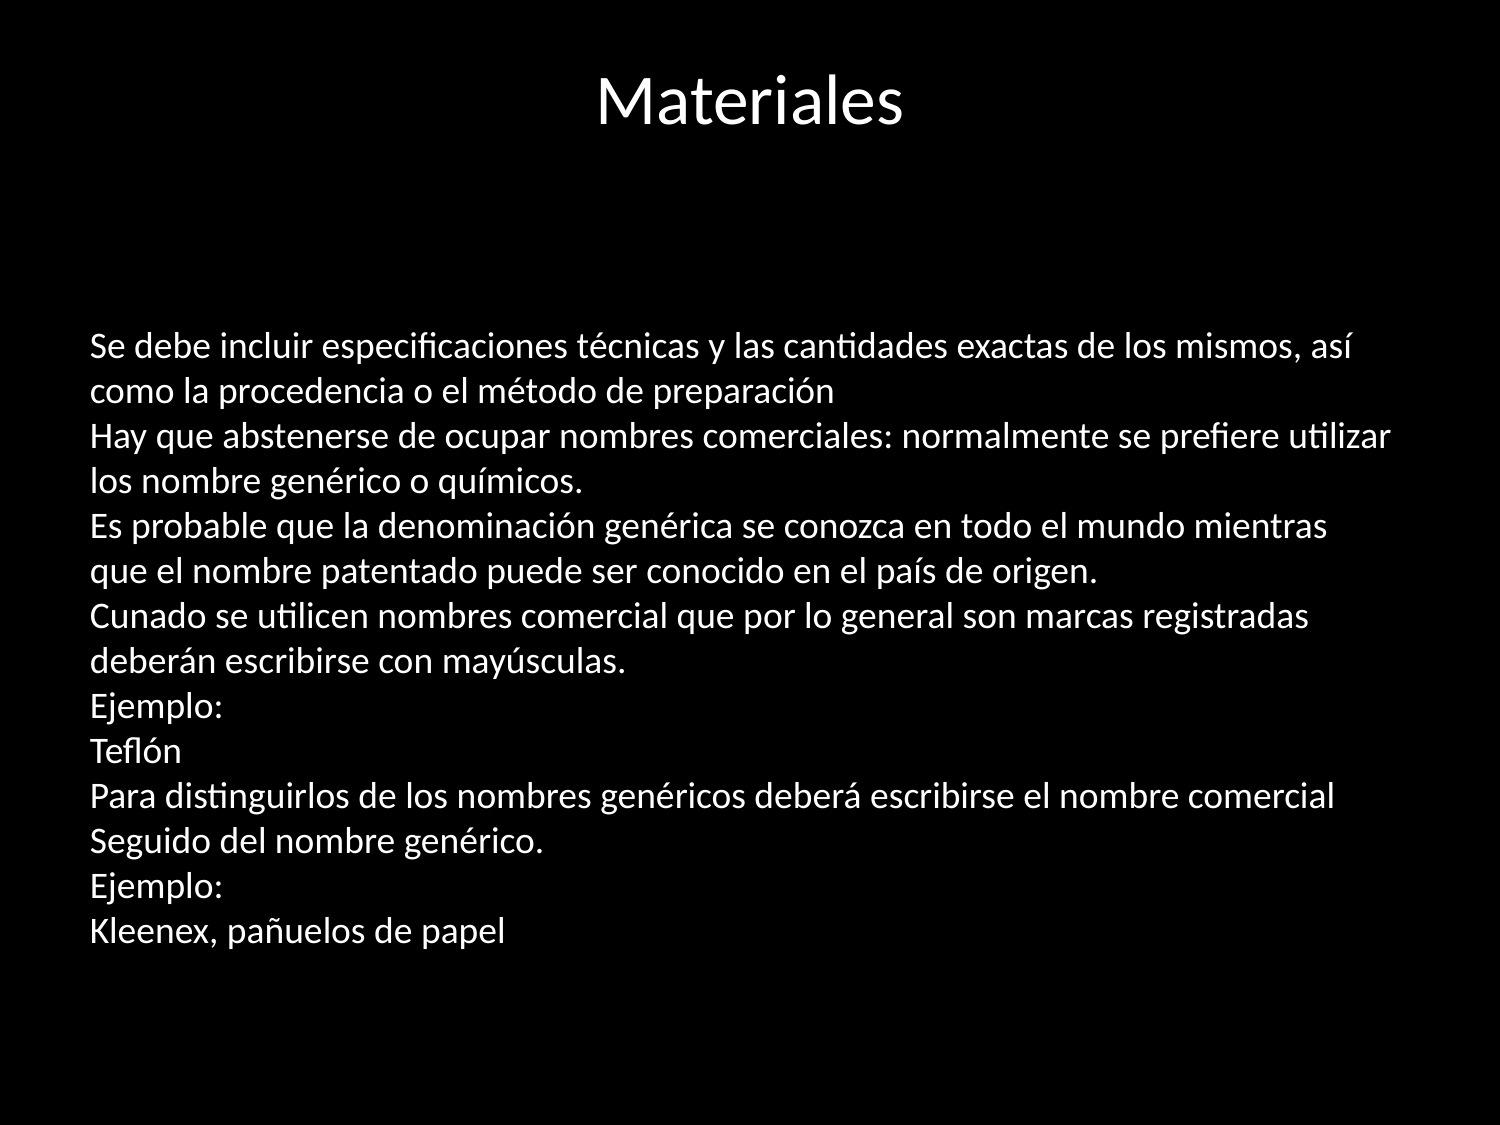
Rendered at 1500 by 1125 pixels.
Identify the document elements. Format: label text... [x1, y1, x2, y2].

title Materiales [75, 45, 1425, 233]
text_box Se debe incluir especificaciones técnicas y las cantidades exactas de los mismos, así como la procedencia o el método de preparación Hay que abstenerse de ocupar nombres comerciales: normalmente se prefiere utilizar los nombre genérico o químicos. Es probable que la denominación genérica se conozca en todo el mundo mientras que el nombre patentado puede ser conocido en el país de origen. Cunado se utilicen nombres comercial que por lo general son marcas registradas deberán escribirse con mayúsculas. Ejemplo: Teflón Para distinguirlos de los nombres genéricos deberá escribirse el nombre comercial Seguido del nombre genérico. Ejemplo: Kleenex, pañuelos de papel [74, 268, 1425, 958]
